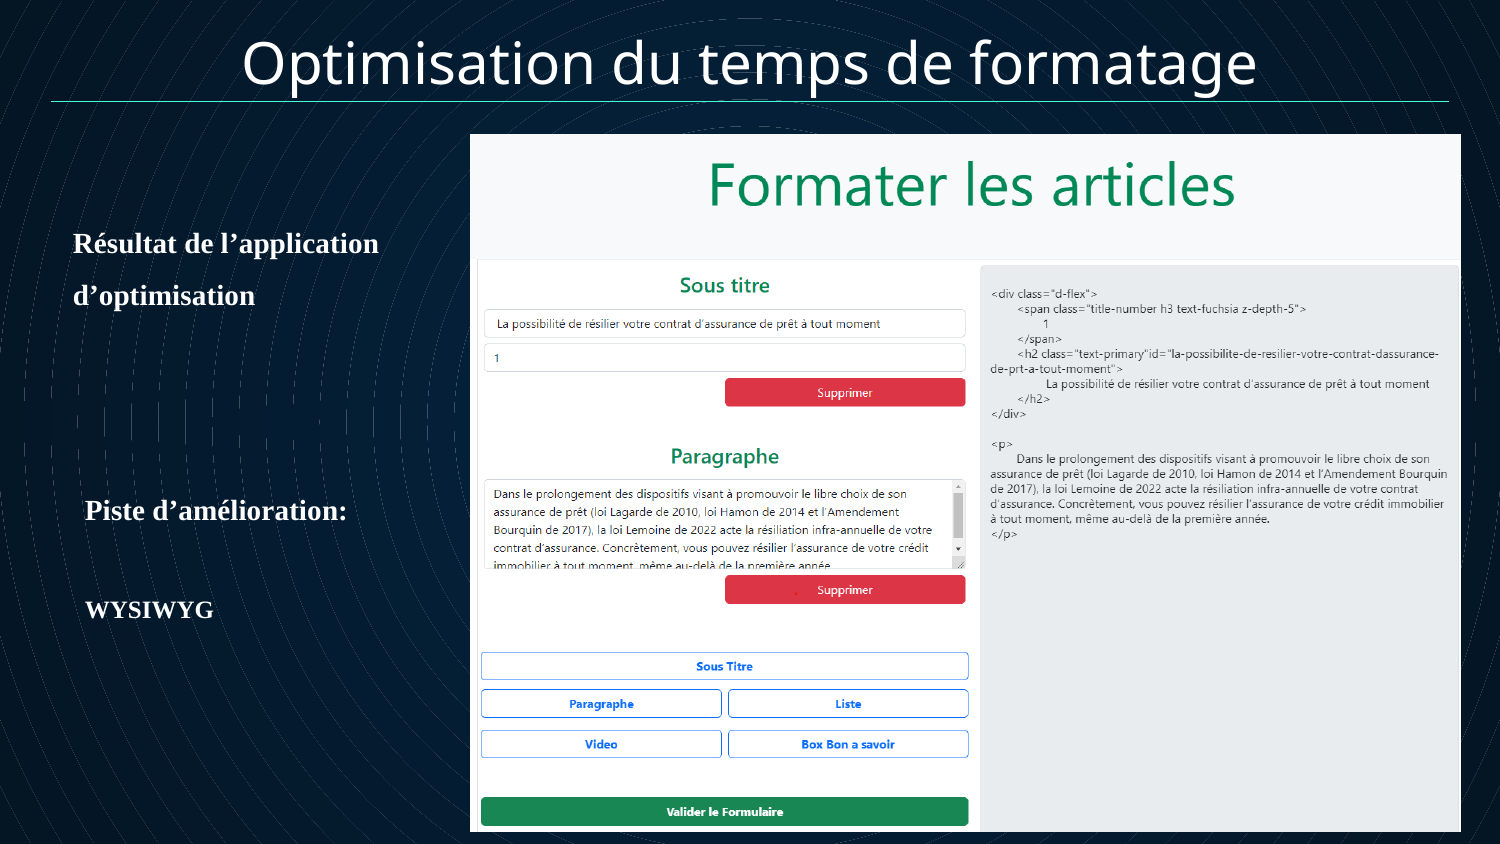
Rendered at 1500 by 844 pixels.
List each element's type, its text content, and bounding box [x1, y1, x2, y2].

picture [470, 134, 1461, 832]
text_box Résultat de l’application d’optimisation [39, 191, 465, 321]
text_box Piste d’amélioration: WYSIWYG [51, 458, 465, 724]
title Optimisation du temps de formatage [51, 11, 1449, 101]
